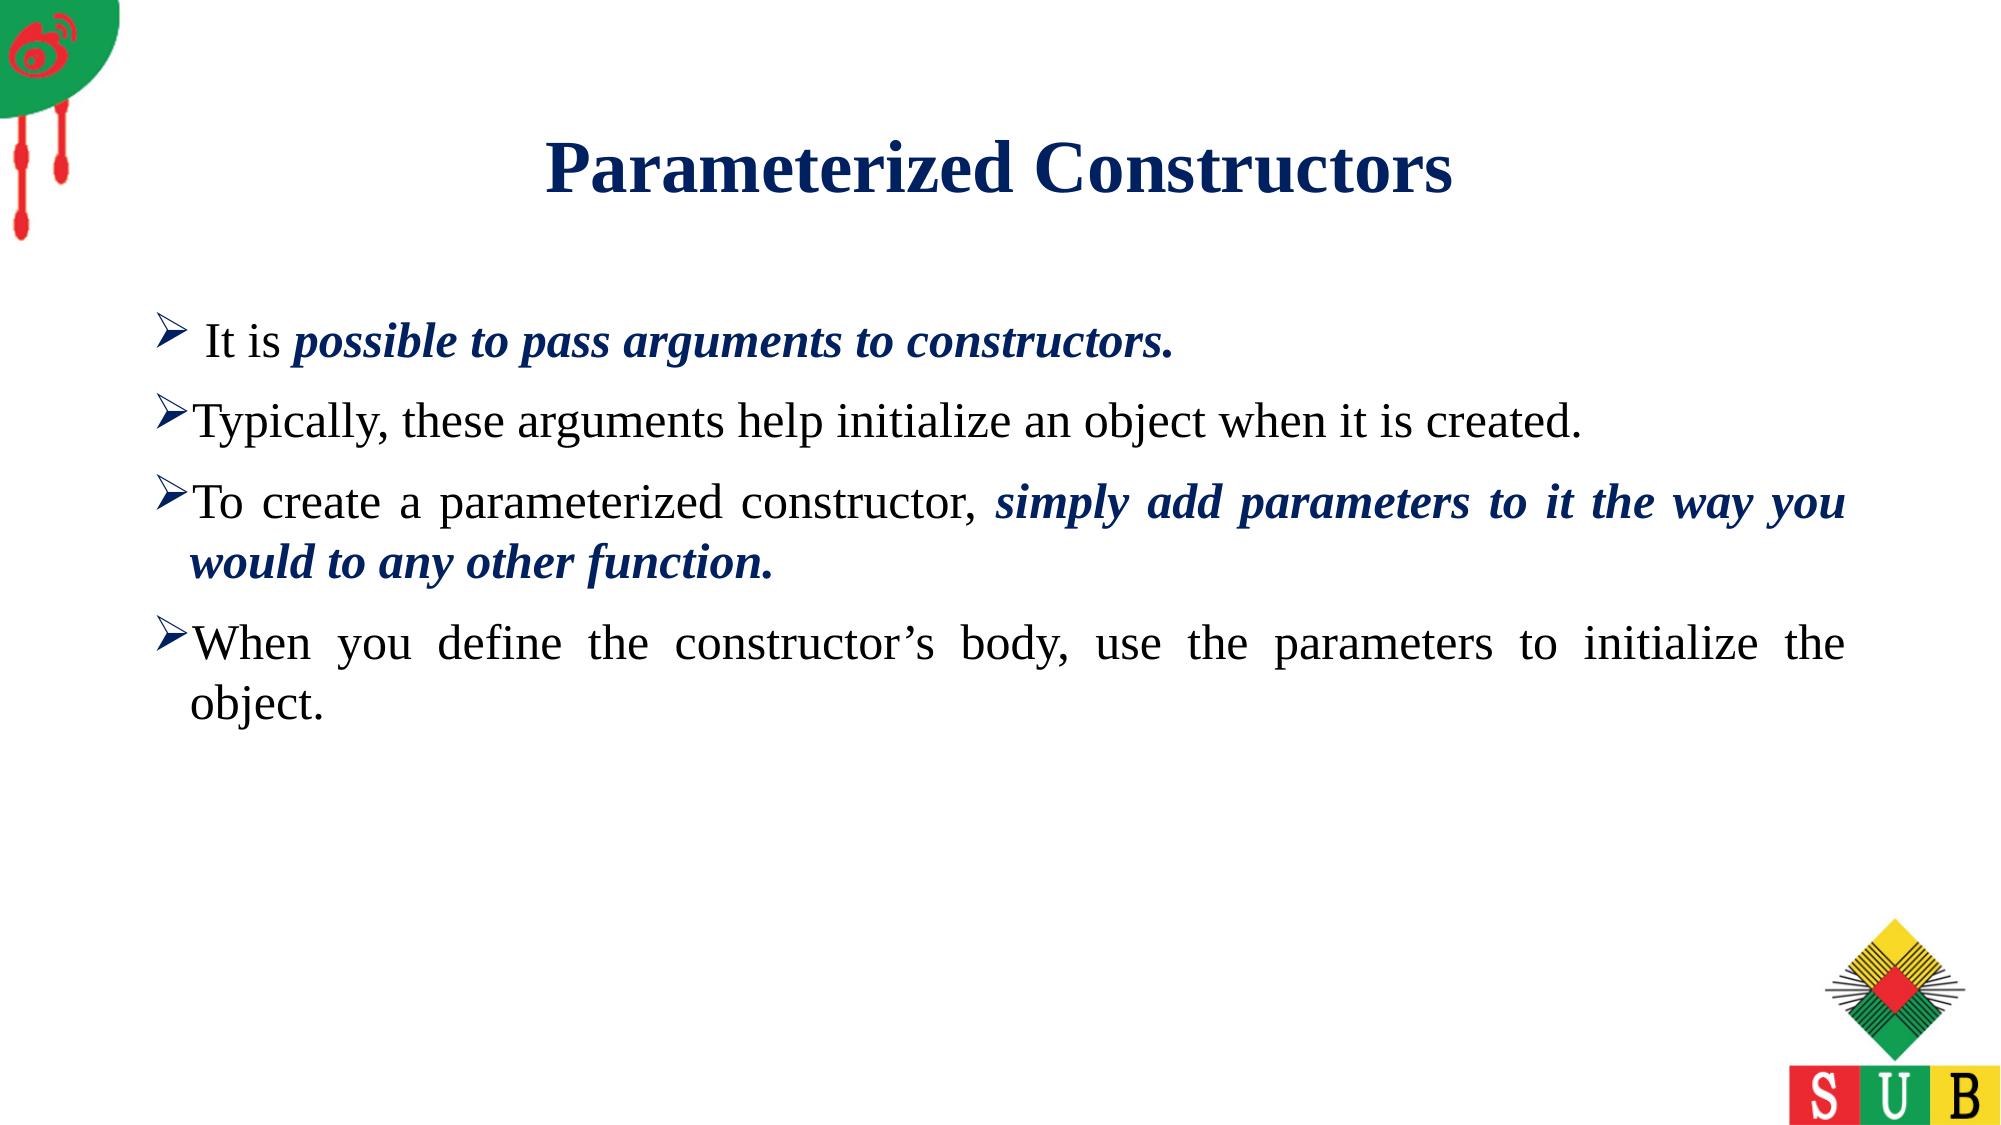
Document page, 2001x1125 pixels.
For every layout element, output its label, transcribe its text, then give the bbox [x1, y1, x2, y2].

list It is possible to pass arguments to constructors. Typically, these arguments help initialize an object when it is created. To create a parameterized constructor, simply add parameters to it the way you would to any other function. When you define the constructor’s body, use the parameters to initialize the object. [137, 299, 1863, 1109]
title Parameterized Constructors [137, 59, 1863, 278]
picture [0, 0, 2001, 1125]
